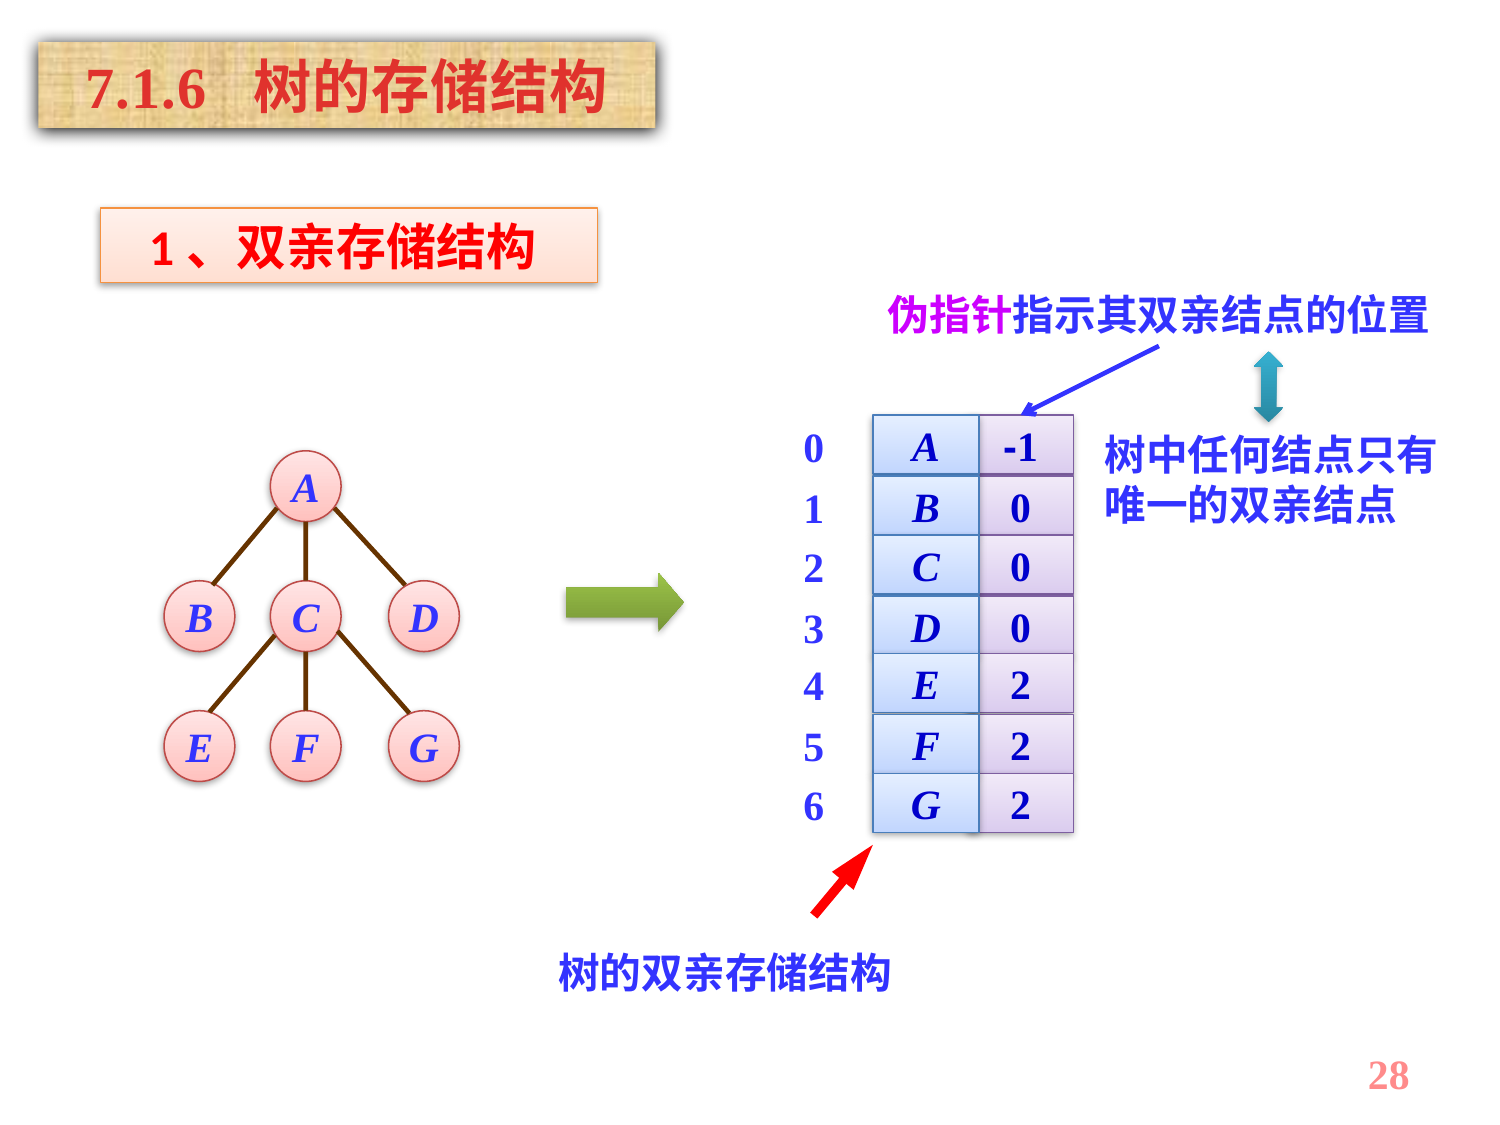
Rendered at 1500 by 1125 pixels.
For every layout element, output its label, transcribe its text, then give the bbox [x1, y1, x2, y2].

text_box C [269, 579, 342, 653]
text_box E [163, 709, 236, 783]
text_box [778, 412, 980, 837]
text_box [482, 844, 968, 1005]
text_box B [163, 579, 236, 653]
text_box A [269, 450, 342, 523]
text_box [982, 414, 1074, 833]
text_box F [269, 709, 342, 783]
text_box D [387, 579, 461, 653]
slide_number 28 [1074, 1042, 1425, 1103]
text_box [565, 572, 684, 632]
text_box 7.1.6 树的存储结构 [38, 42, 656, 128]
text_box 伪指针指示其双亲结点的位置 [836, 281, 1482, 346]
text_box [1055, 311, 1125, 451]
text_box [1089, 351, 1477, 539]
text_box G [387, 709, 461, 783]
text_box 1、双亲存储结构 [100, 207, 598, 283]
